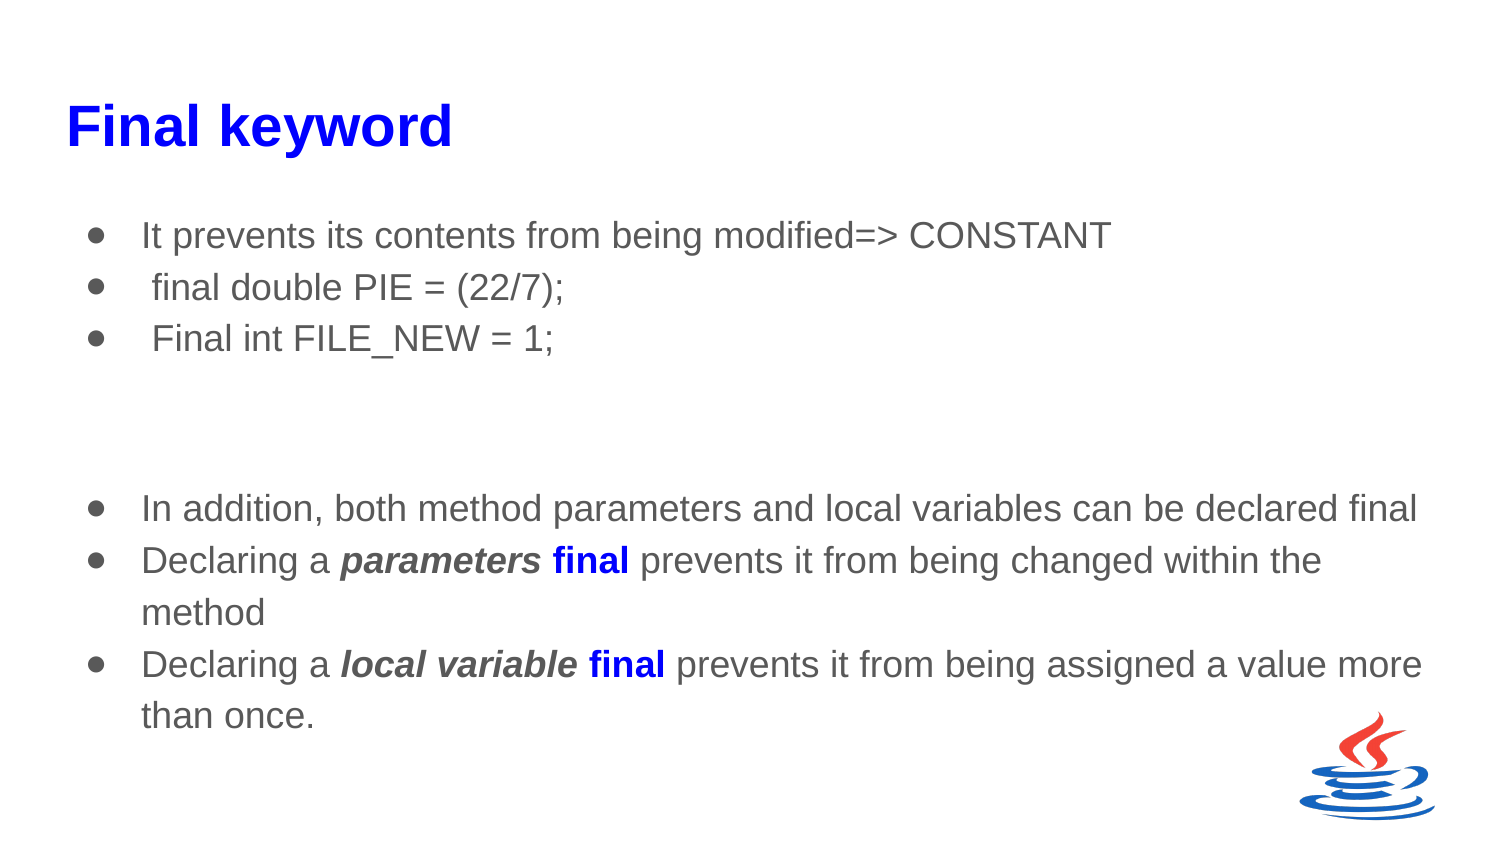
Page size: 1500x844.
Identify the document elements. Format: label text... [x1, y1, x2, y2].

picture [1258, 700, 1475, 831]
list It prevents its contents from being modified=> CONSTANT final double PIE = (22/7); Final int FILE_NEW = 1; In addition, both method parameters and local variables can be declared final Declaring a parameters final prevents it from being changed within the method Declaring a local variable final prevents it from being assigned a value more than once. [51, 189, 1449, 750]
title Final keyword [51, 72, 1449, 167]
